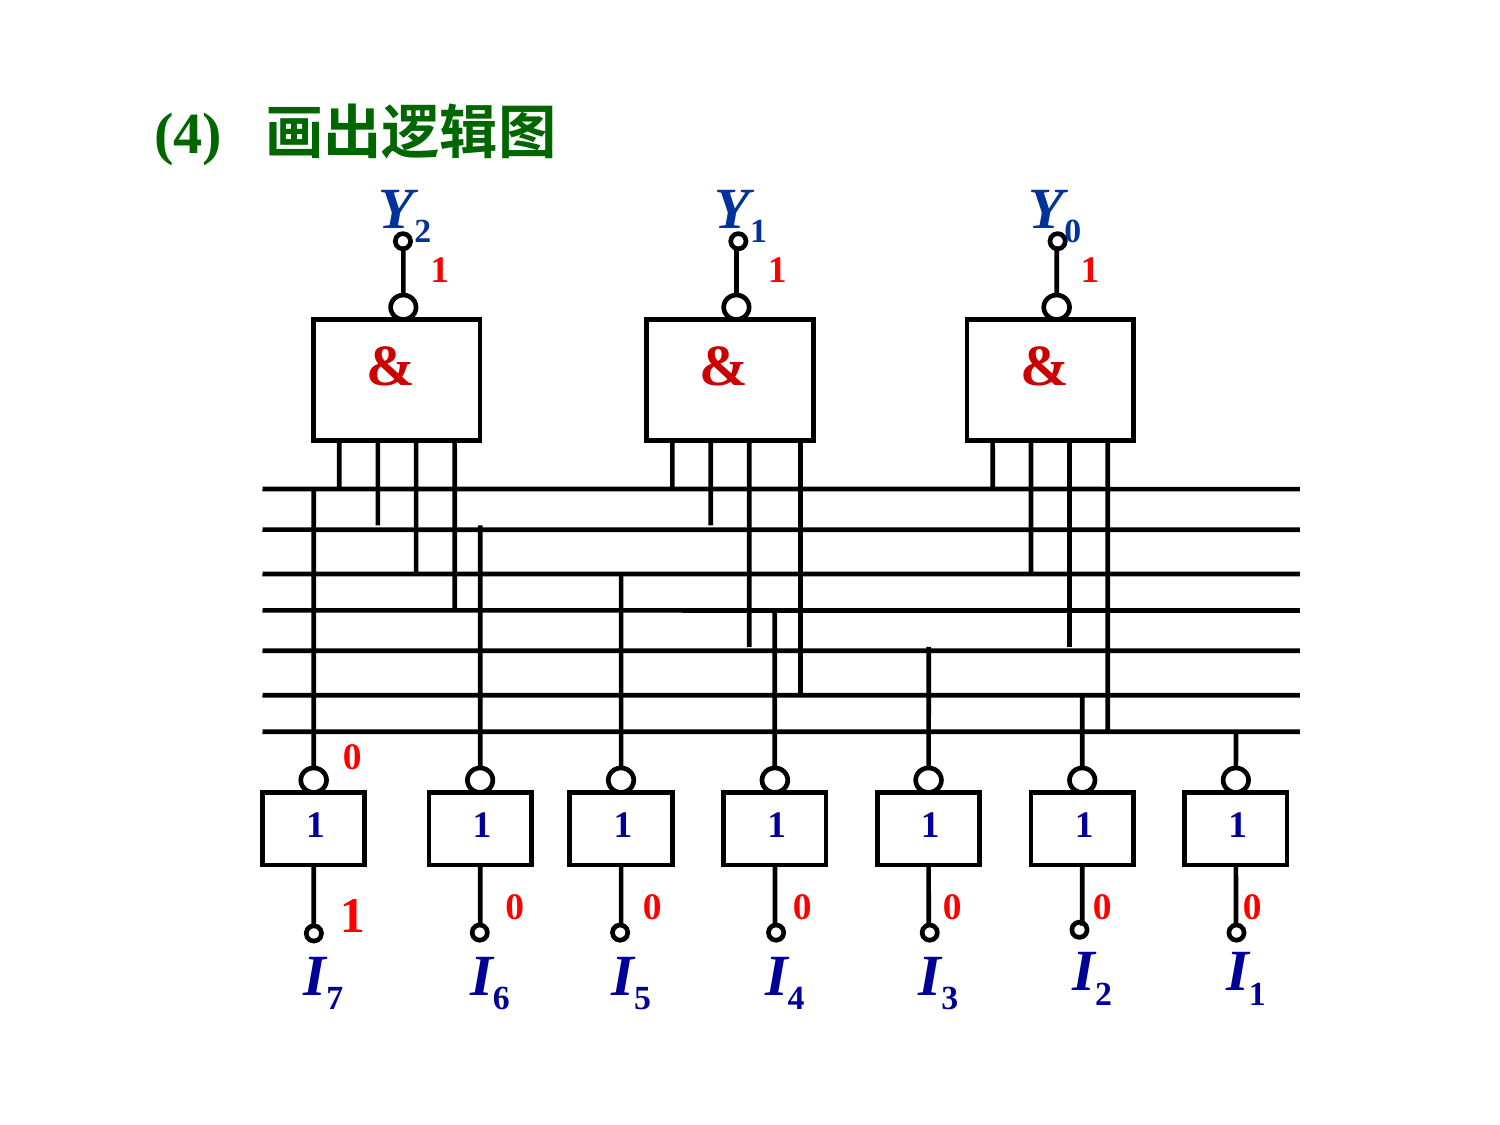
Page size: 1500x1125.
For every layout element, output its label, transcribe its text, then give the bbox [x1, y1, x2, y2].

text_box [262, 162, 1301, 1023]
text_box (4) 画出逻辑图 [124, 87, 813, 173]
